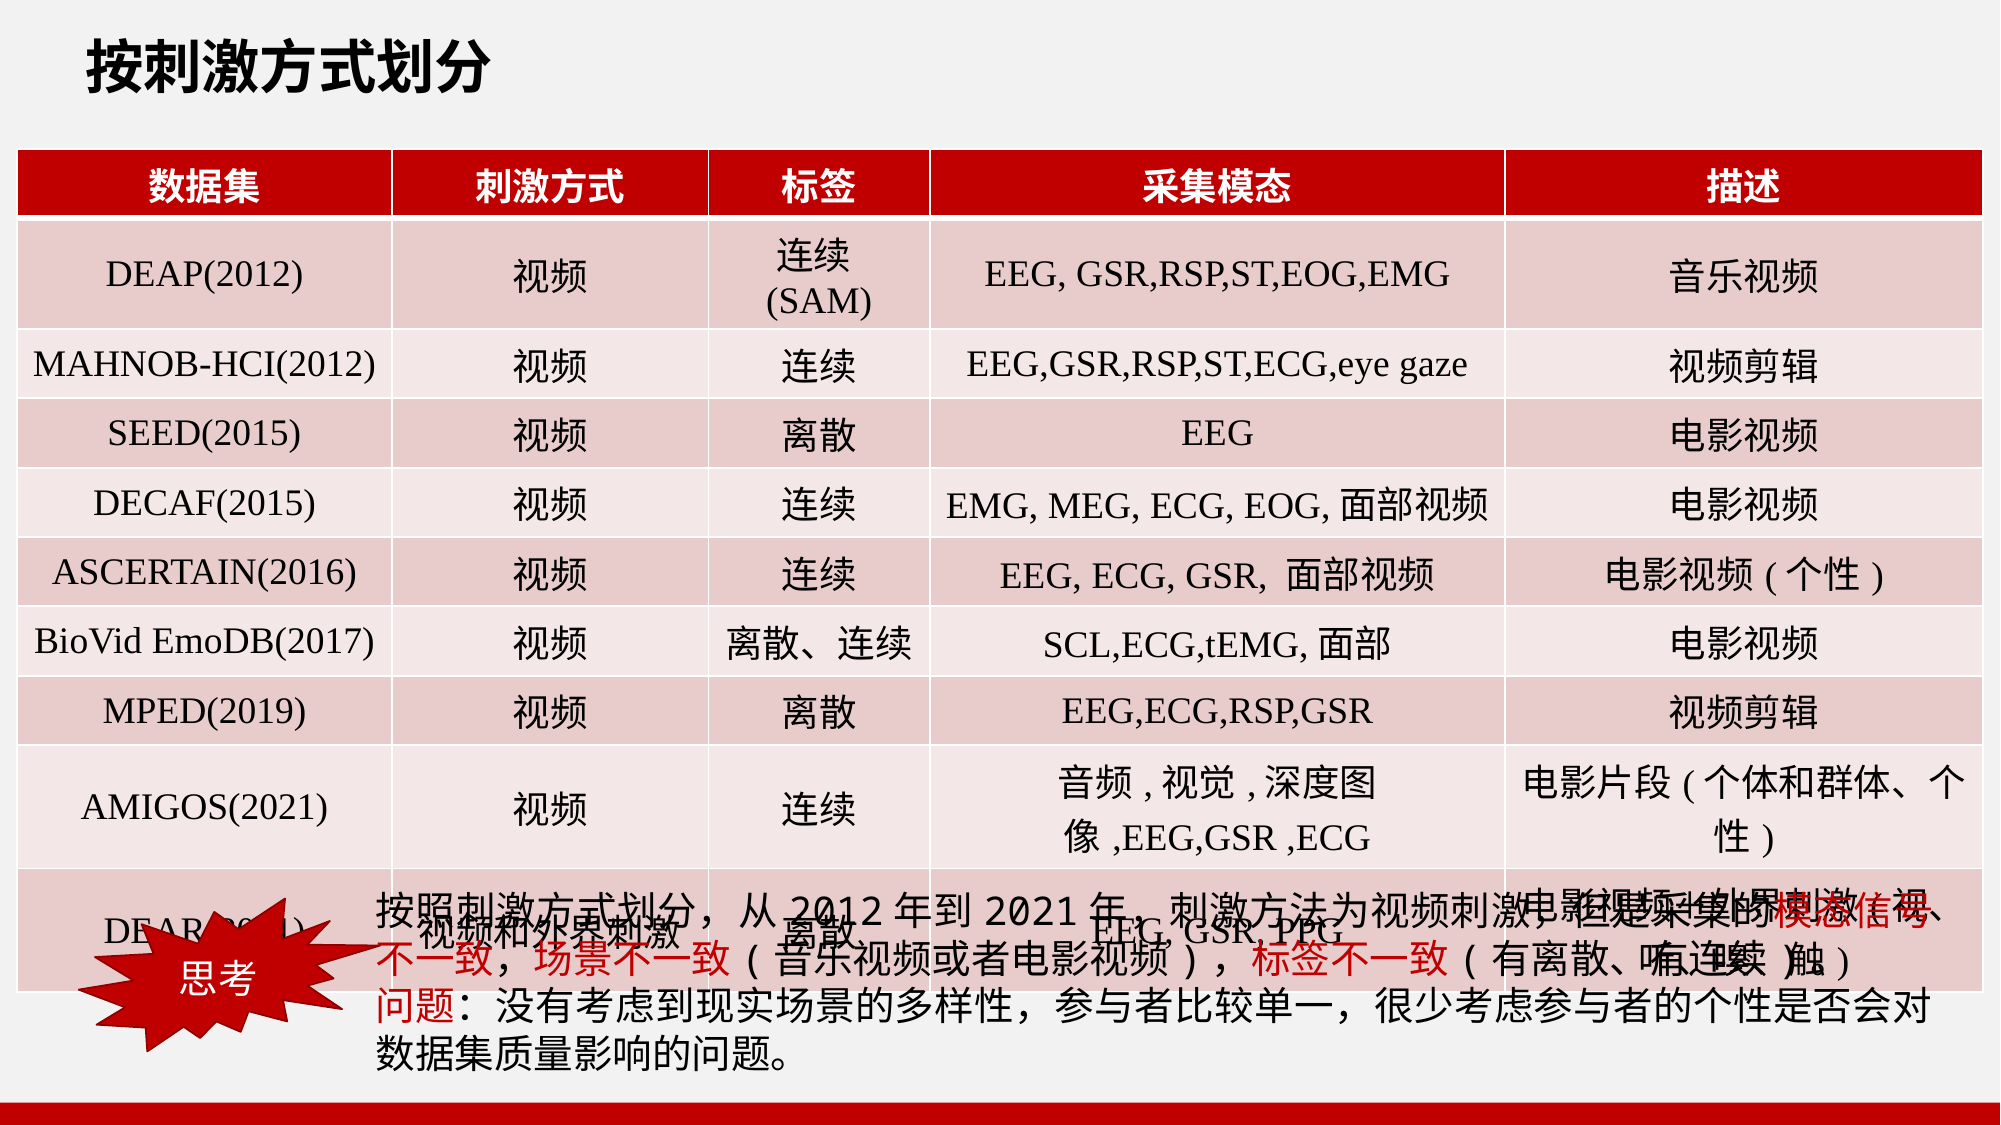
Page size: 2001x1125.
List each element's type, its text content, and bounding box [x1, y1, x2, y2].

table_cell 音频,视觉,深度图像,EEG,GSR ,ECG [931, 746, 1504, 868]
table_cell 视频 [393, 399, 708, 467]
table_cell 视频 [393, 677, 708, 744]
table_cell 离散 [709, 677, 929, 744]
text_box 思考 [77, 897, 361, 1053]
table_cell 电影视频 [1506, 399, 1982, 467]
text_box [0, 1102, 2000, 1125]
table_cell 电影视频(个性) [1506, 538, 1982, 605]
table_cell 音乐视频 [1506, 221, 1982, 328]
table_cell 连续 [709, 538, 929, 605]
table_cell DEAR(2021) [18, 869, 391, 991]
table_cell 离散 [709, 869, 929, 878]
table_cell 视频 [393, 746, 708, 868]
table_cell EEG [931, 399, 1504, 467]
table_cell 电影片段(个体和群体、个性) [1506, 746, 1982, 868]
table_cell 视频 [393, 221, 708, 328]
table_cell 视频和外界刺激 [393, 869, 708, 878]
table_cell 连续(SAM) [709, 221, 929, 328]
table_cell MPED(2019) [18, 677, 391, 744]
table_cell EEG,GSR,RSP,ST,ECG,eye gaze [931, 330, 1504, 397]
table_cell SCL,ECG,tEMG,面部 [931, 607, 1504, 675]
table_cell DEAP(2012) [18, 221, 391, 328]
table_cell 电影视频 [1506, 607, 1982, 675]
table_header 描述 [1506, 150, 1982, 215]
table_cell EEG, GSR,RSP,ST,EOG,EMG [931, 221, 1504, 328]
table_cell SEED(2015) [18, 399, 391, 467]
table_cell EMG, MEG, ECG, EOG,面部视频 [931, 469, 1504, 536]
table_cell EEG, GSR, PPG [931, 869, 1504, 878]
table_cell 连续 [709, 330, 929, 397]
table_cell 电影视频 [1506, 469, 1982, 536]
table_cell 视频 [393, 330, 708, 397]
table_cell 连续 [709, 746, 929, 868]
table_cell EEG, ECG, GSR, 面部视频 [931, 538, 1504, 605]
text_box 按照刺激方式划分，从2012年到2021年，刺激方法为视频刺激，但是采集的模态信号不一致，场景不一致(音乐视频或者电影视频)，标签不一致(有离散、有连续)。 问题：没有考虑到现实场景的多样性，参与者比较单一，很少考虑参与者的个性是否会对数据集质量影响的问题。 [361, 878, 1949, 1084]
table_cell DECAF(2015) [18, 469, 391, 536]
table_cell 视频 [393, 469, 708, 536]
table_header 标签 [709, 150, 929, 215]
table_cell 视频 [393, 538, 708, 605]
table_cell 连续 [709, 469, 929, 536]
table_cell AMIGOS(2021) [18, 746, 391, 868]
table_cell 离散 [709, 399, 929, 467]
table_cell 视频 [393, 607, 708, 675]
table_cell ASCERTAIN(2016) [18, 538, 391, 605]
table_cell MAHNOB-HCI(2012) [18, 330, 391, 397]
table_header 采集模态 [931, 150, 1504, 215]
table_cell BioVid EmoDB(2017) [18, 607, 391, 675]
table_cell EEG,ECG,RSP,GSR [931, 677, 1504, 744]
table_header 刺激方式 [393, 150, 708, 215]
table_cell 离散、连续 [709, 607, 929, 675]
table_cell 视频剪辑 [1506, 677, 1982, 744]
table_cell 电影视频＋外界刺激(视、听、嗅、触) [1506, 869, 1982, 991]
text_box 按刺激方式划分 [0, 0, 579, 108]
table_header 数据集 [18, 150, 391, 215]
table_cell 视频剪辑 [1506, 330, 1982, 397]
